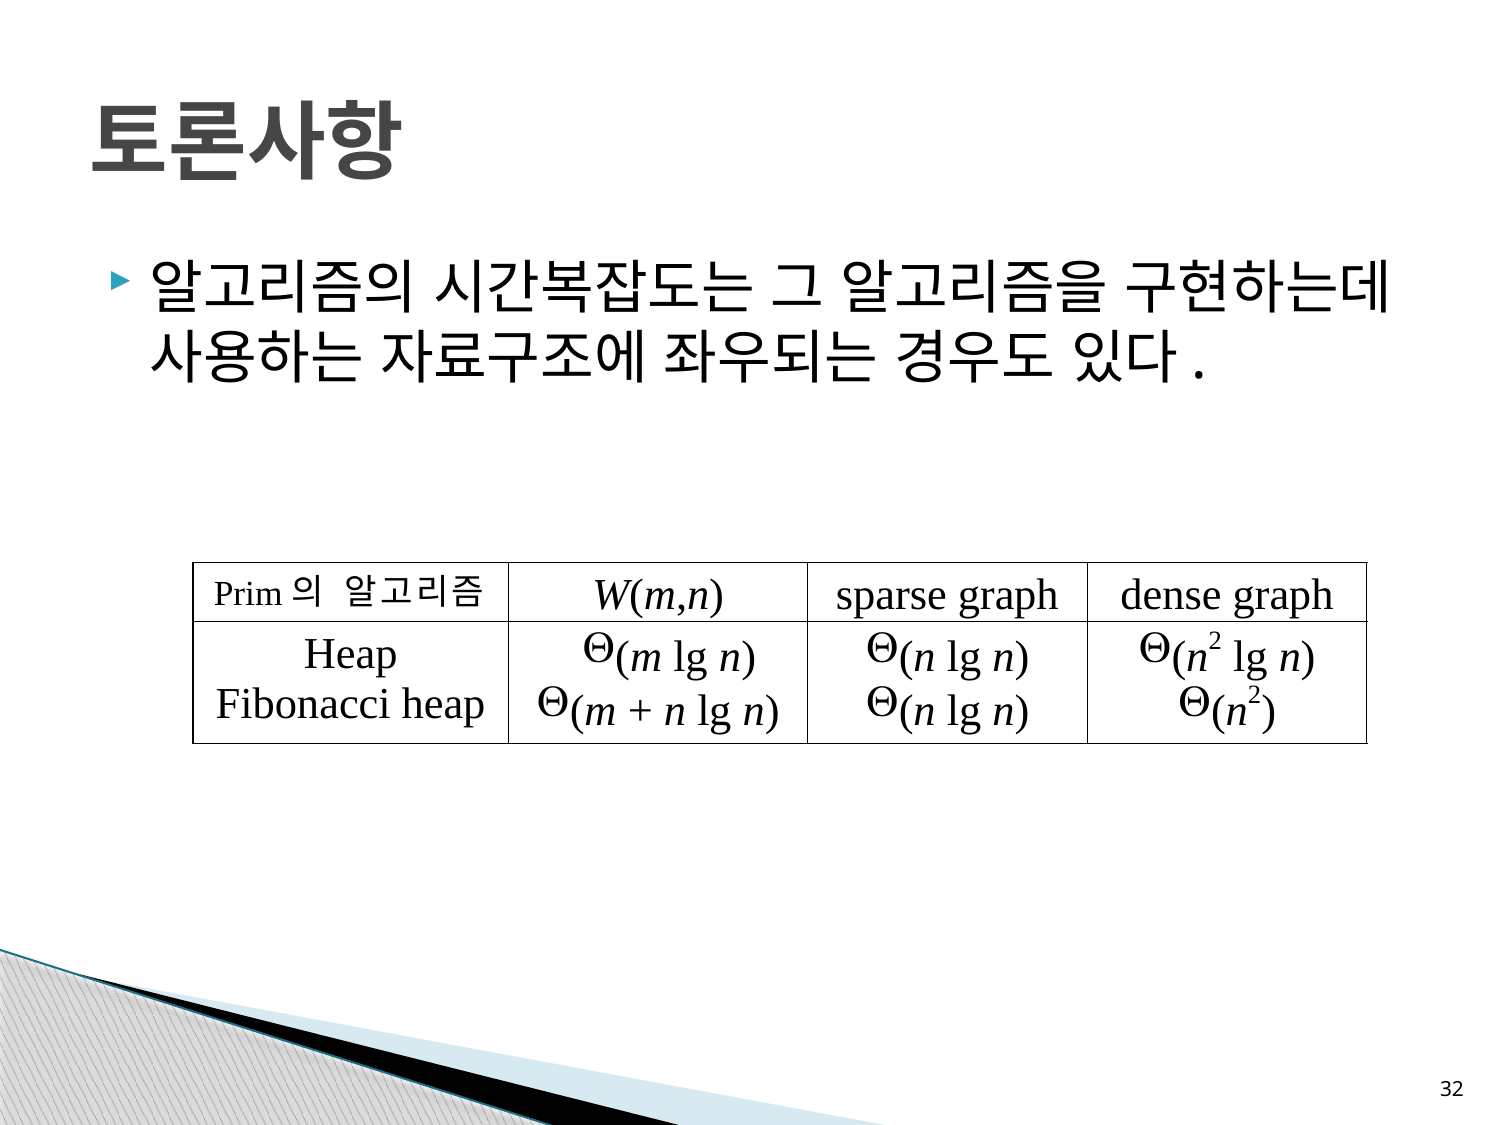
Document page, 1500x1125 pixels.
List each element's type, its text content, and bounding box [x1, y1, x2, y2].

slide_number 32 [1418, 1051, 1479, 1112]
list 알고리즘의 시간복잡도는 그 알고리즘을 구현하는데 사용하는 자료구조에 좌우되는 경우도 있다. [75, 243, 1425, 986]
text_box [176, 561, 1450, 825]
title 토론사항 [75, 45, 1425, 233]
